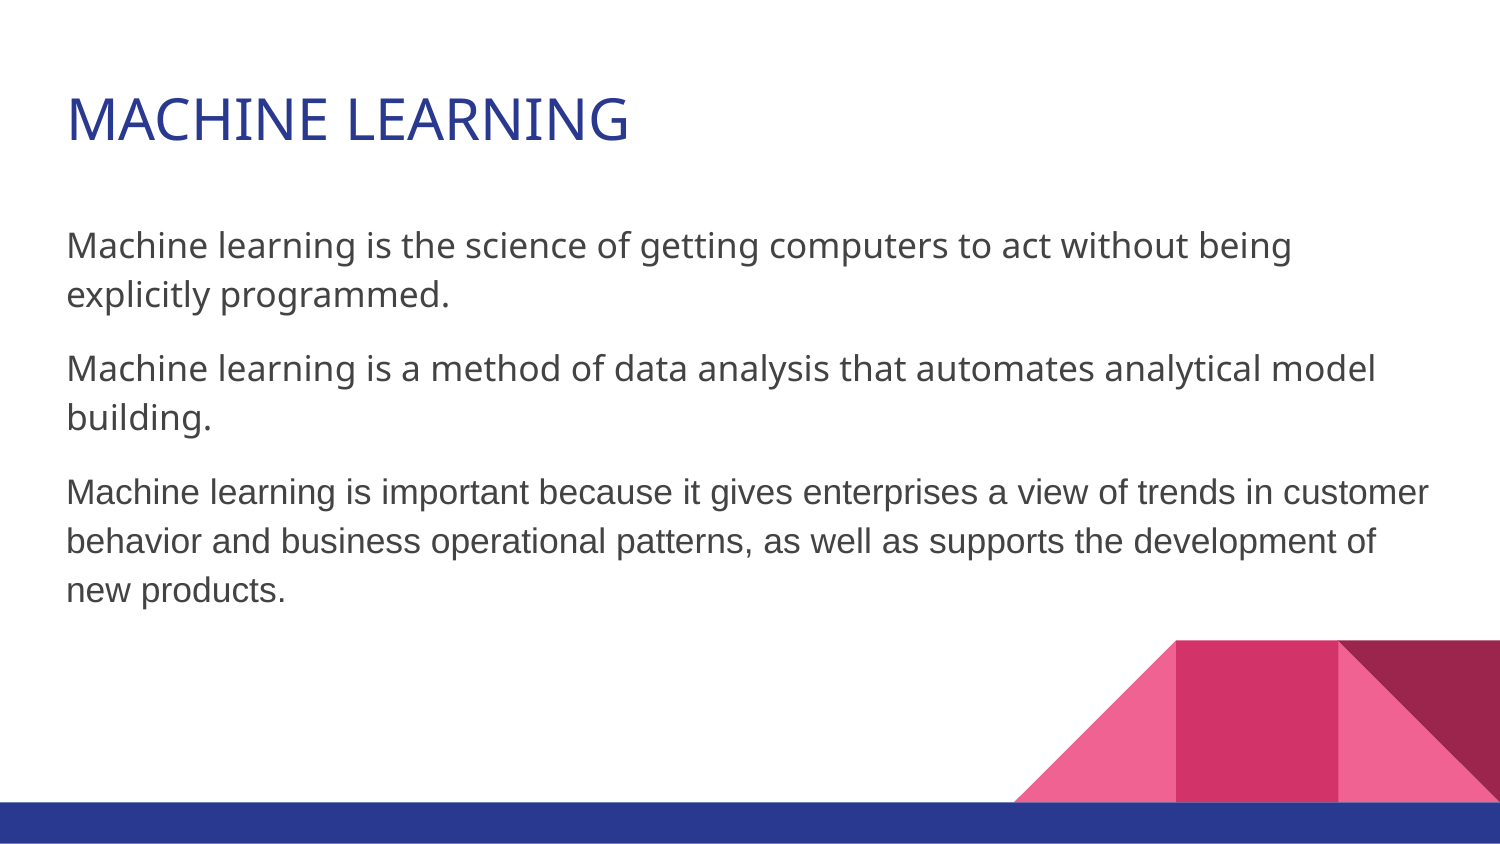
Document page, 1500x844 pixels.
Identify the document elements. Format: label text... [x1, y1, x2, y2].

list Machine learning is the science of getting computers to act without being explicitly programmed. Machine learning is a method of data analysis that automates analytical model building. Machine learning is important because it gives enterprises a view of trends in customer behavior and business operational patterns, as well as supports the development of new products. [51, 201, 1449, 750]
title MACHINE LEARNING [51, 67, 1449, 167]
